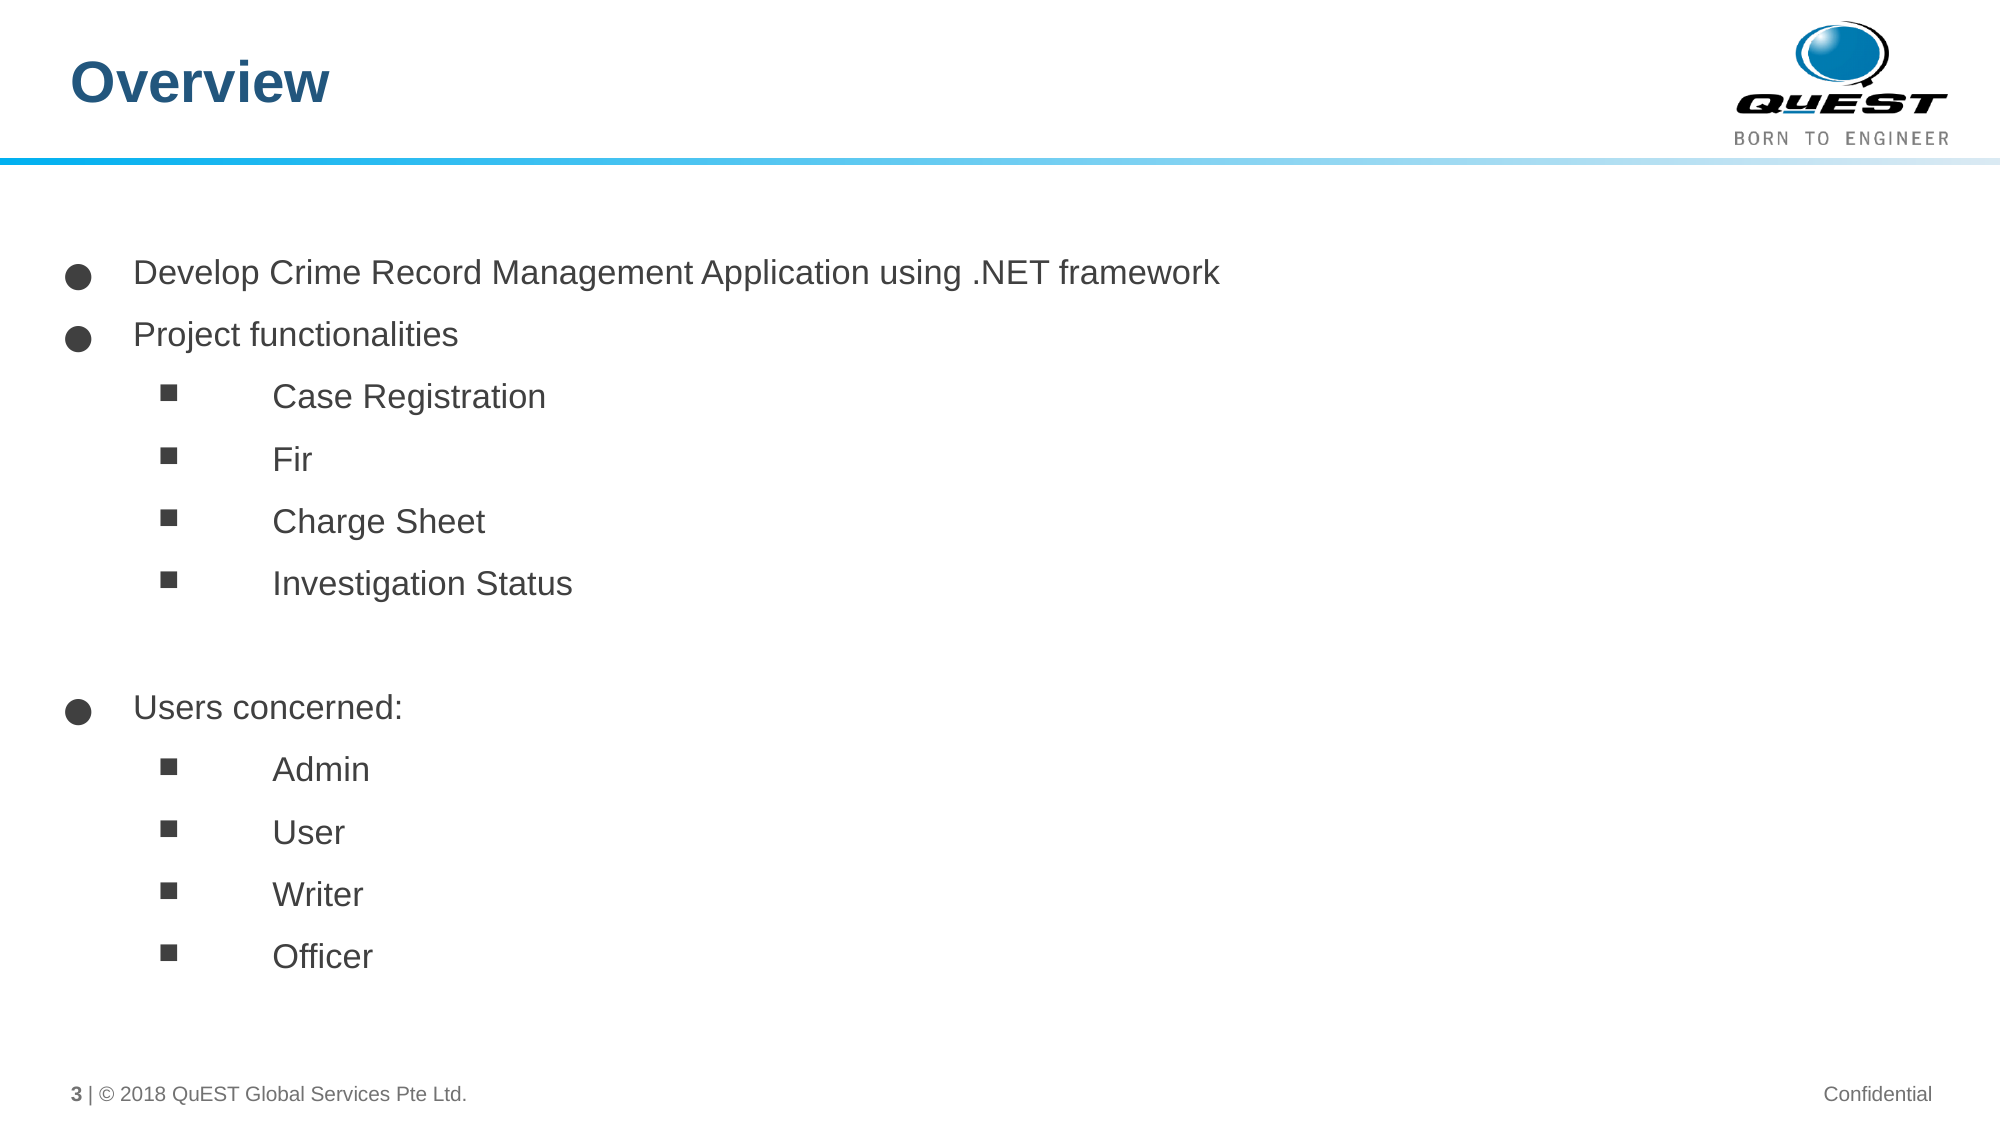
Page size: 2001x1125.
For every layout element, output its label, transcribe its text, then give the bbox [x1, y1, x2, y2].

list Develop Crime Record Management Application using .NET framework Project functionalities Case Registration Fir Charge Sheet Investigation Status Users concerned: Admin User Writer Officer [55, 171, 1970, 1068]
title Overview [55, 19, 1592, 139]
picture [1735, 21, 1948, 145]
